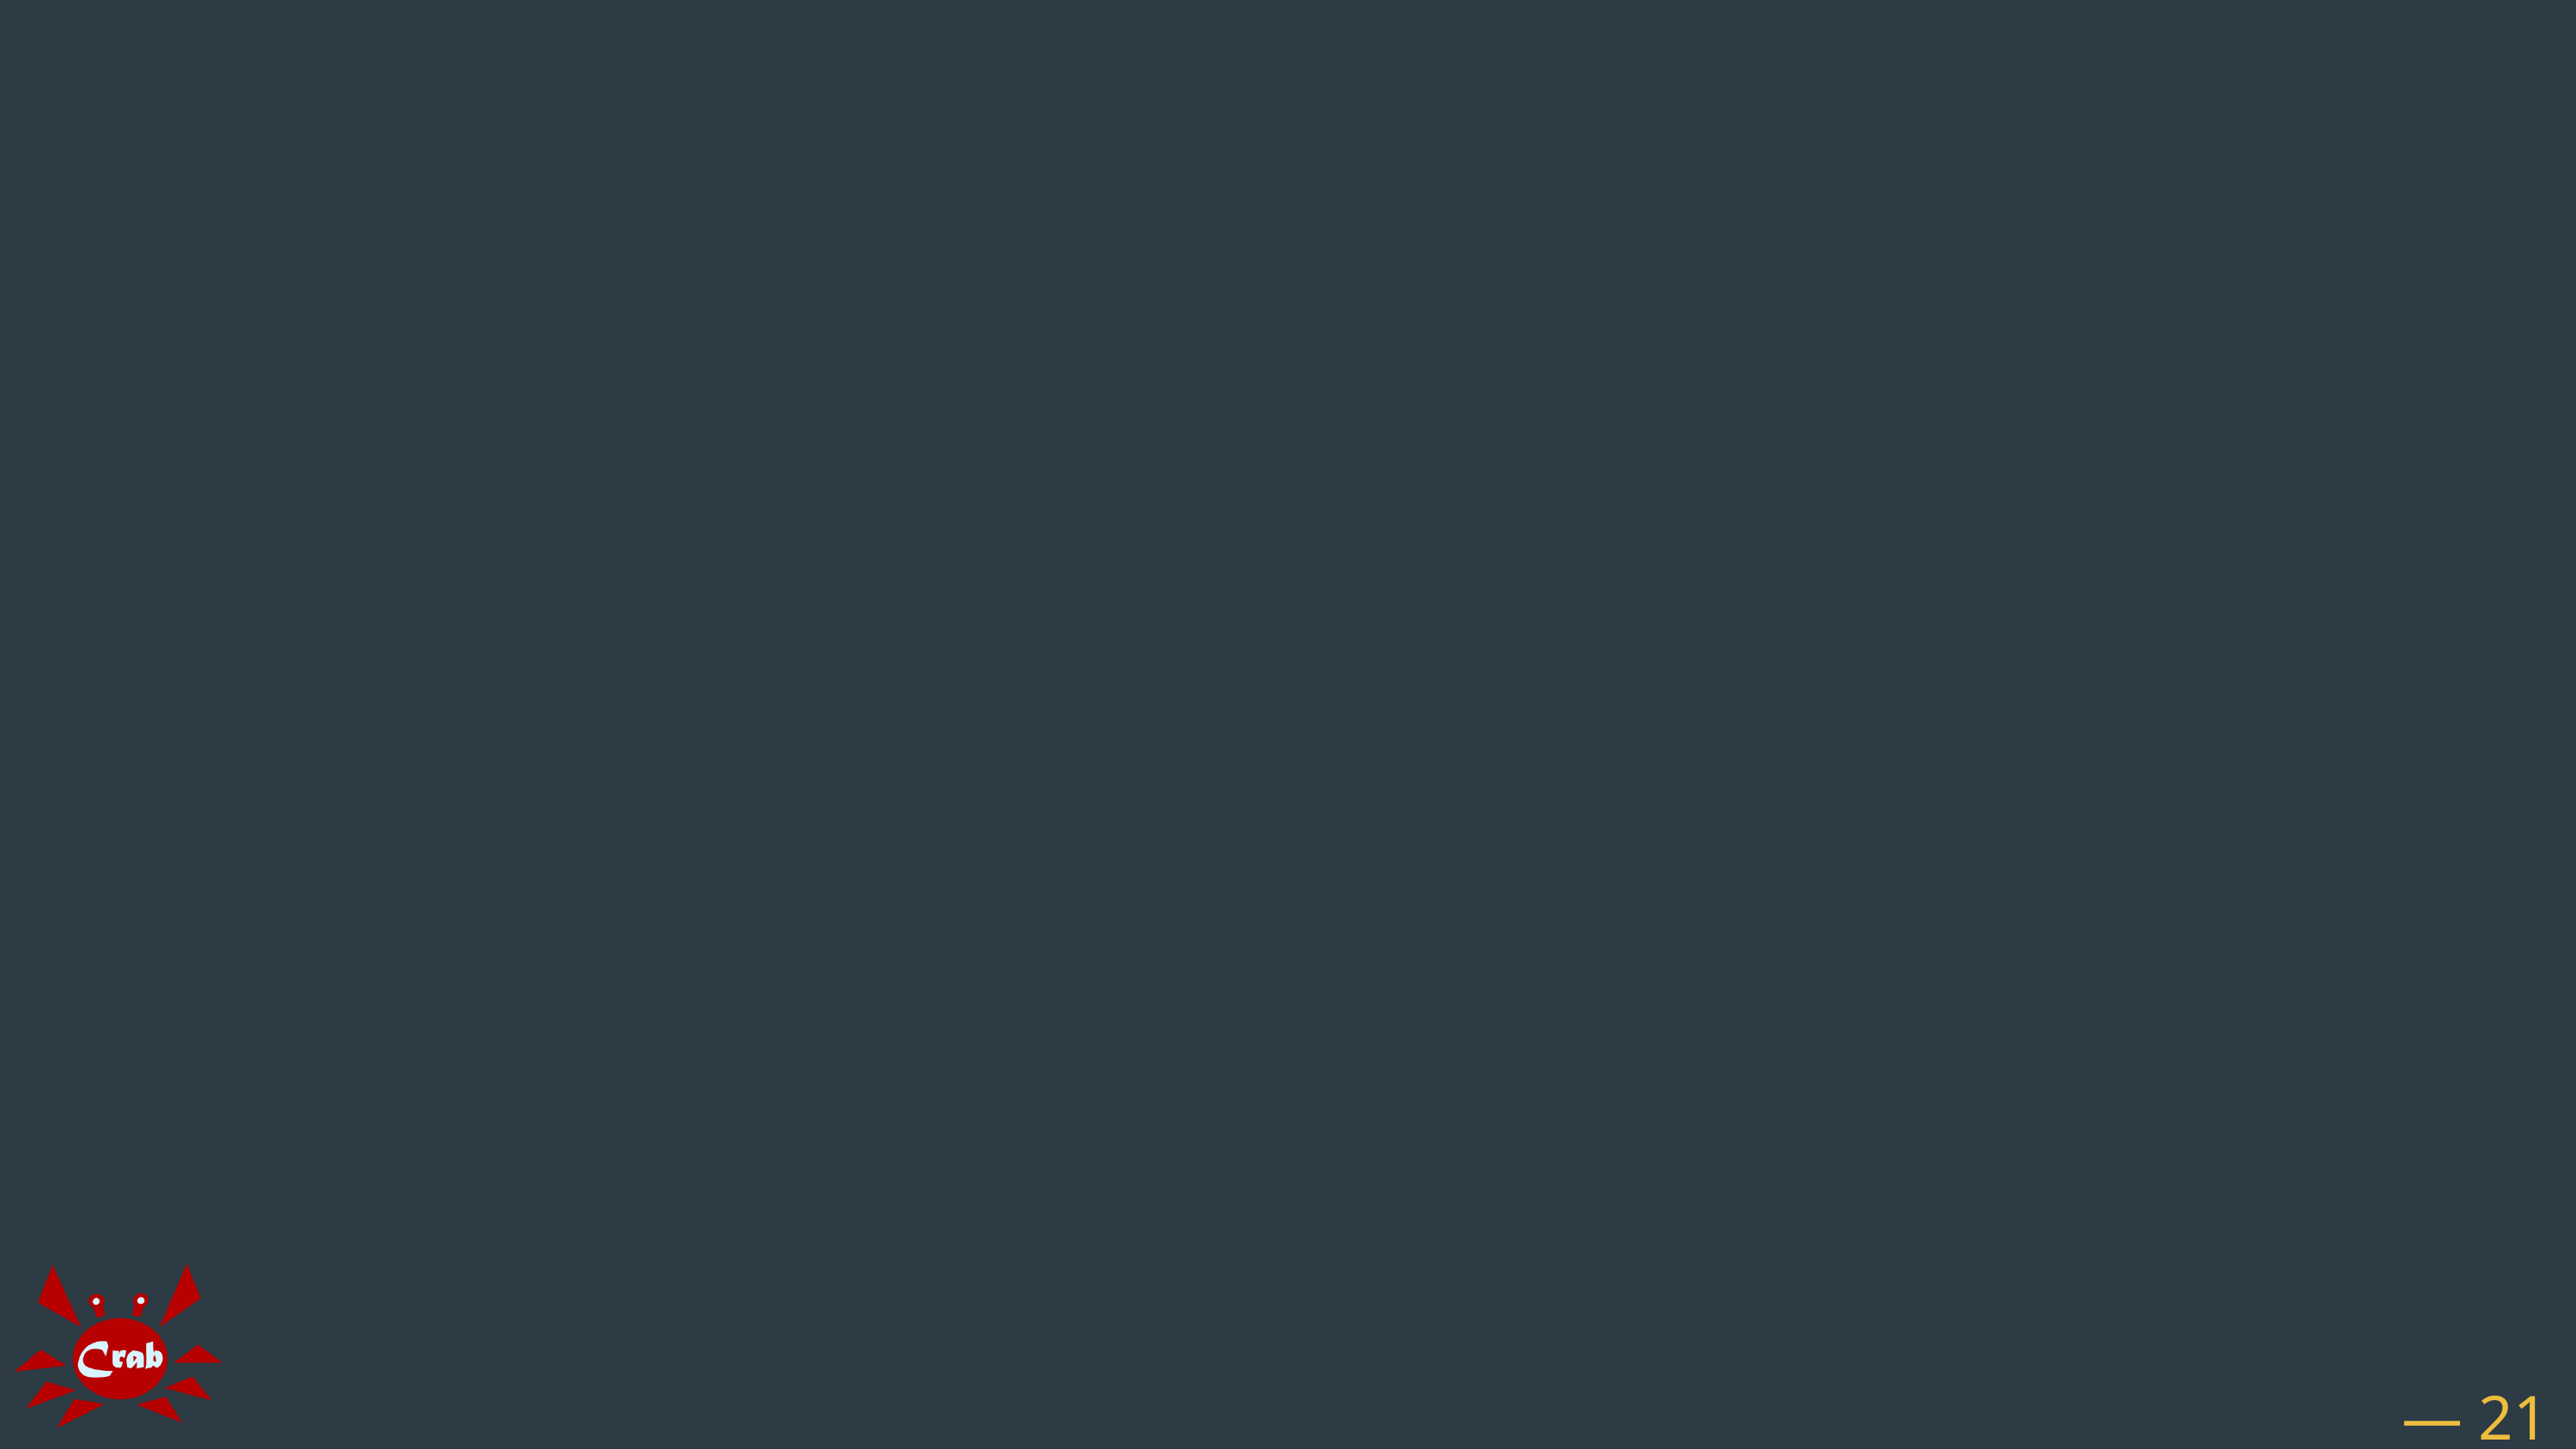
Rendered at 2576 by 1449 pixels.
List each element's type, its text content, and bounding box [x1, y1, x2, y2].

text_box — 21 [2374, 1367, 2576, 1449]
picture [0, 1254, 237, 1449]
